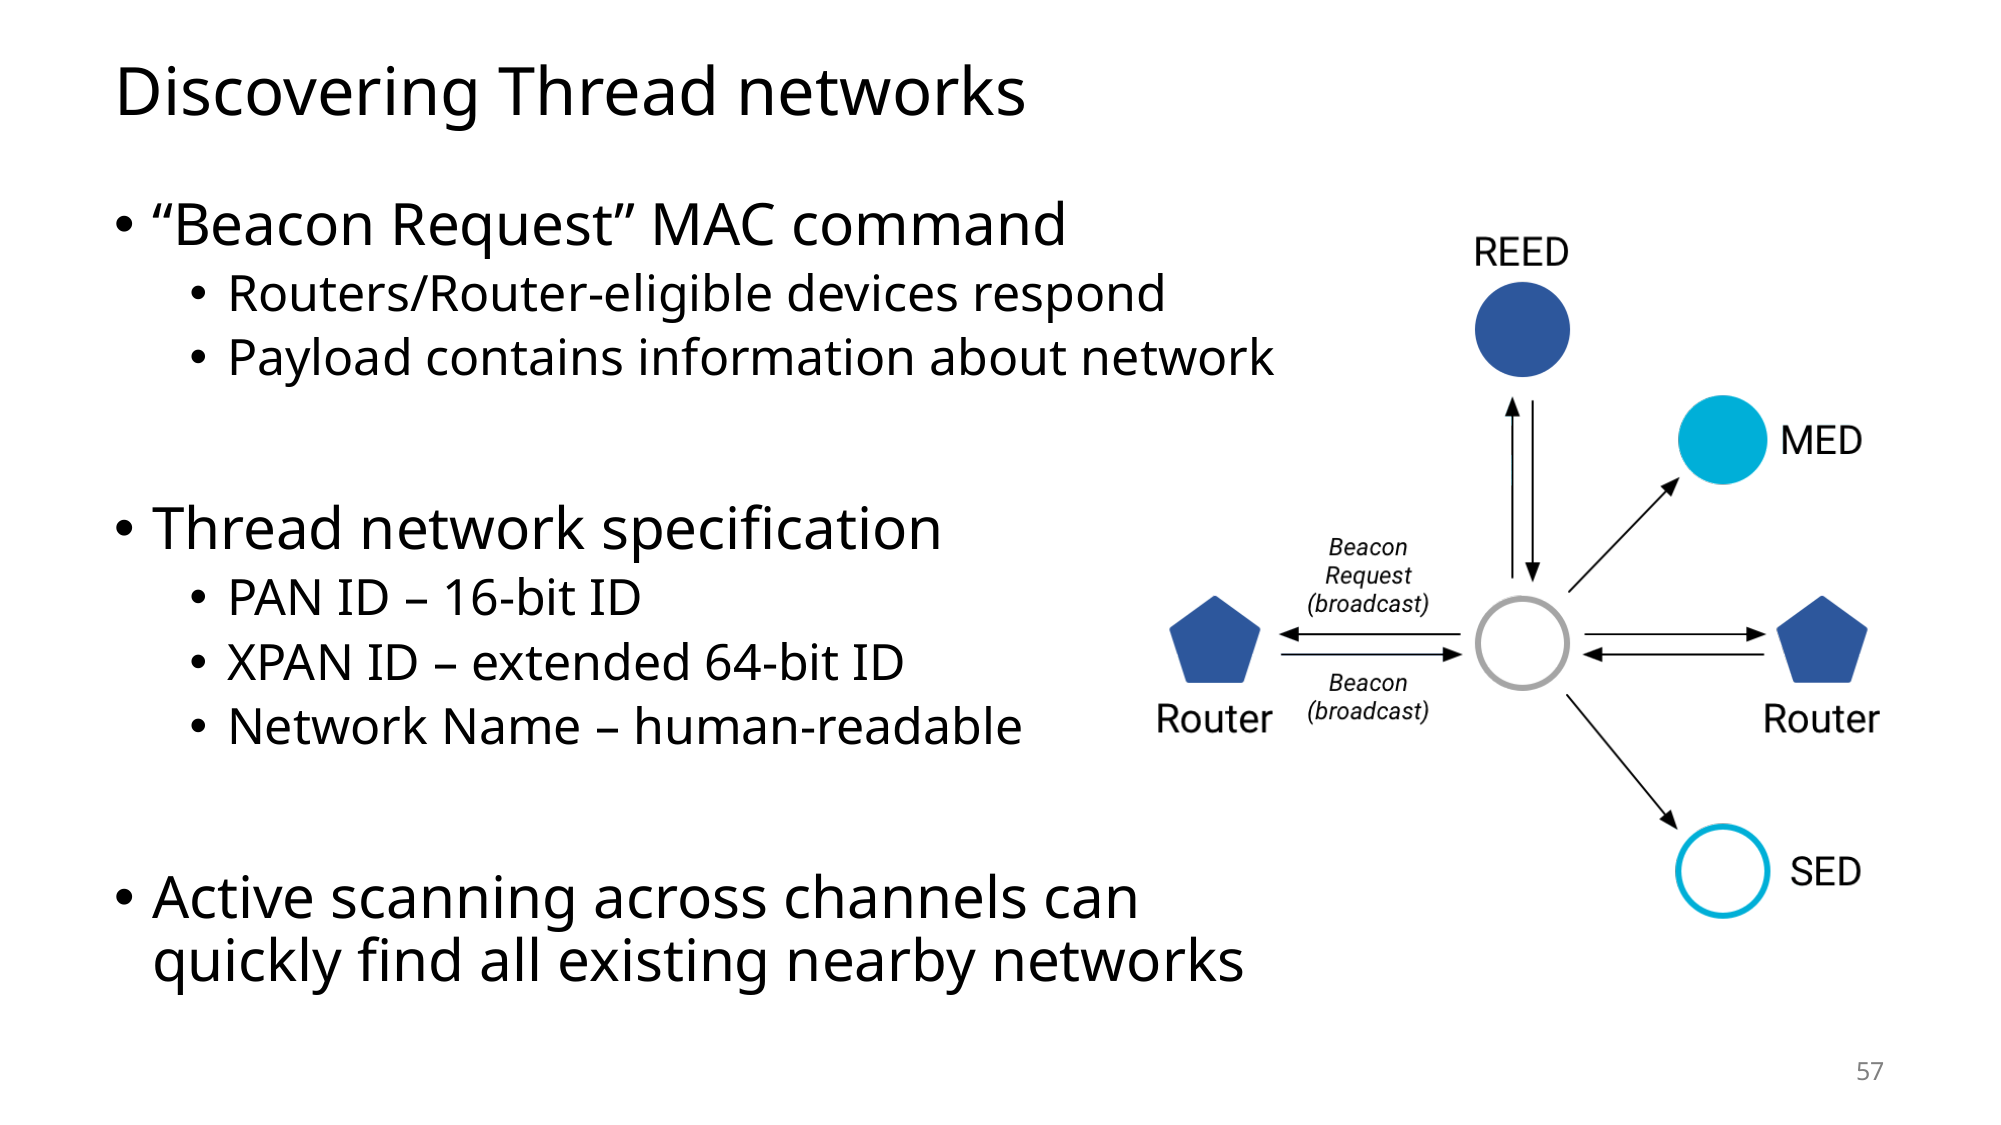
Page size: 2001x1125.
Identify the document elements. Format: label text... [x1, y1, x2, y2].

picture [1139, 209, 1900, 938]
list “Beacon Request” MAC command Routers/Router-eligible devices respond Payload contains information about network Thread network specification PAN ID – 16-bit ID XPAN ID – extended 64-bit ID Network Name – human-readable Active scanning across channels can quickly find all existing nearby networks [99, 187, 1900, 1013]
title Discovering Thread networks [99, 37, 1900, 150]
slide_number 57 [1749, 1042, 1900, 1103]
